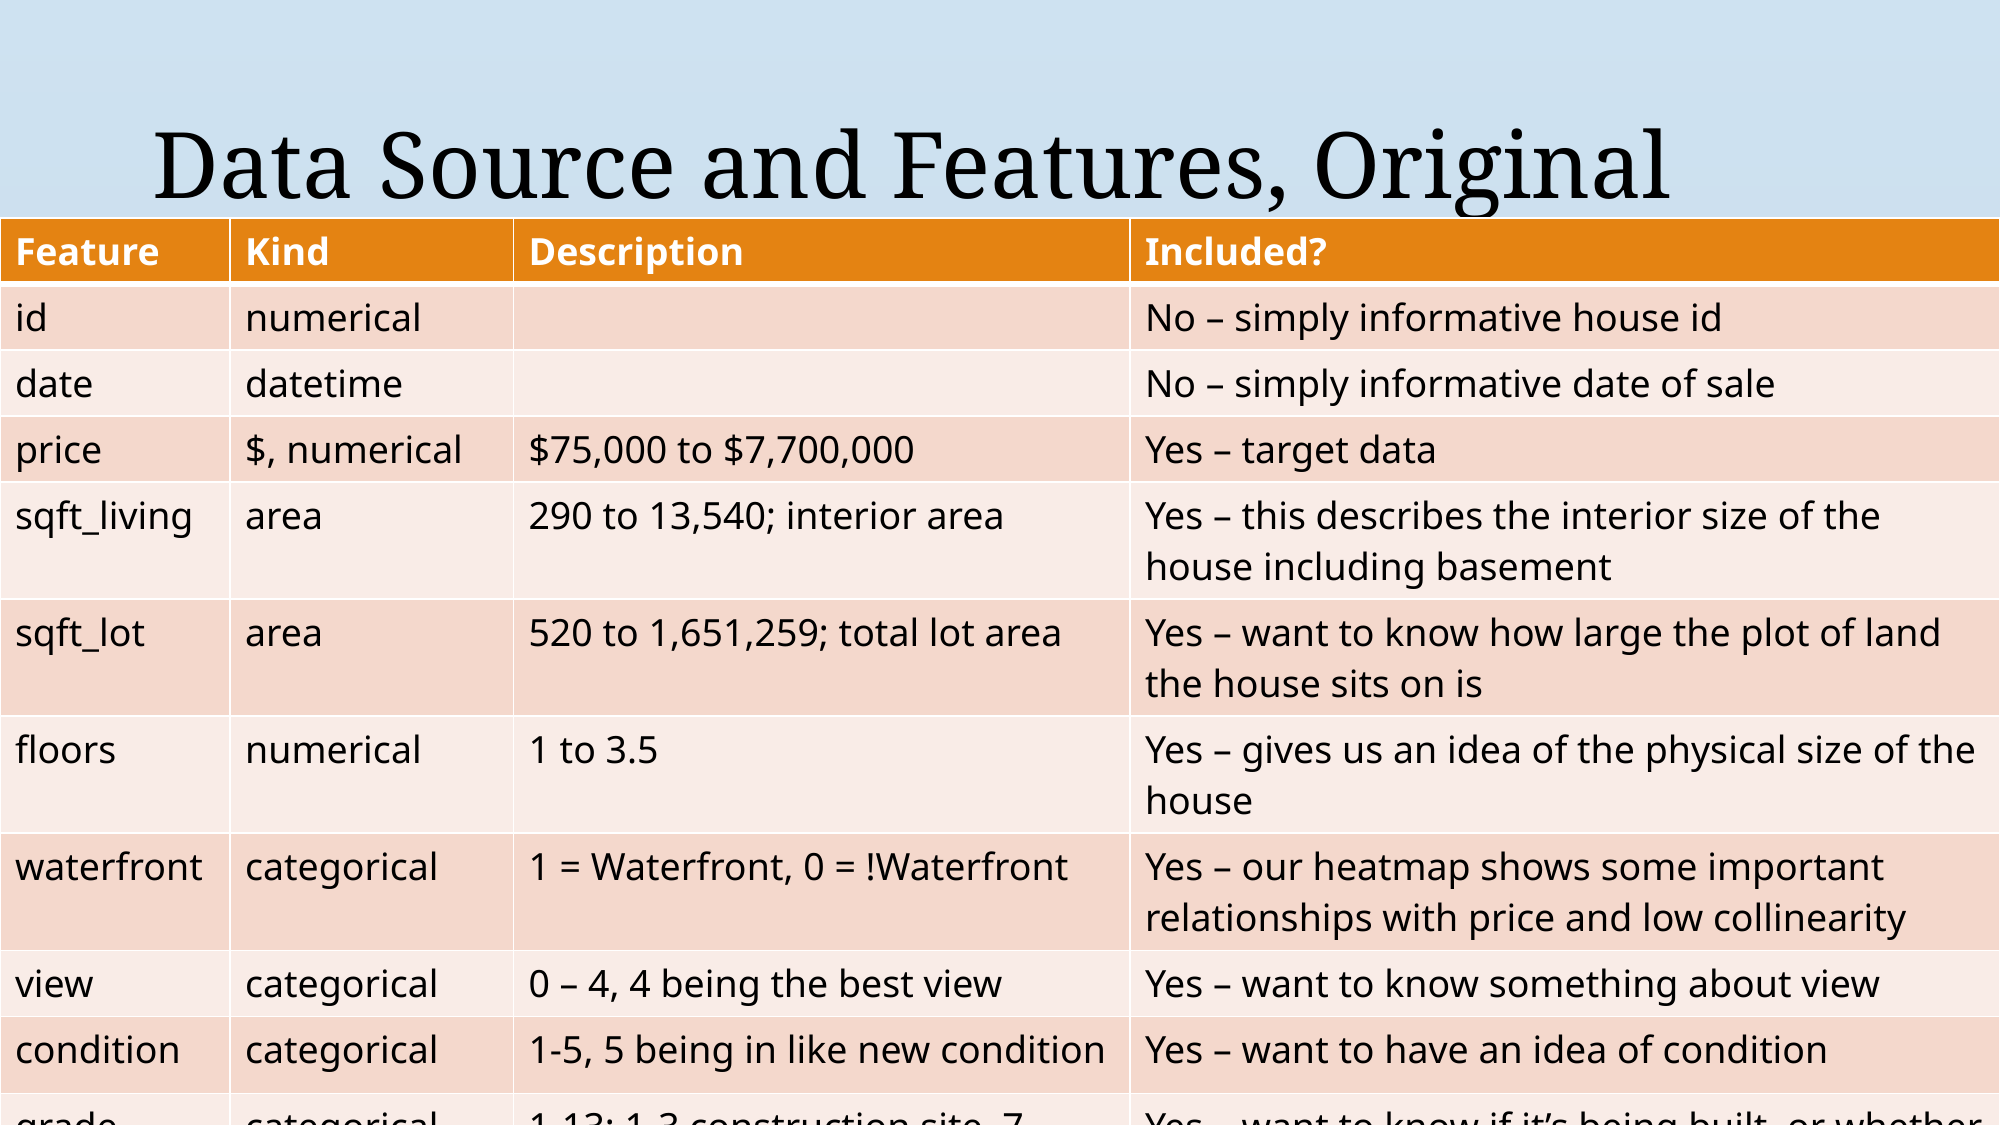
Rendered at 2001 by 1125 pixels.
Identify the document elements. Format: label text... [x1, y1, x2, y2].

table_cell [514, 287, 1129, 349]
table_cell Yes – target data [1131, 417, 1999, 481]
table_cell Yes – our heatmap shows some important relationships with price and low collinearity [1131, 834, 1999, 950]
table_header Included? [1131, 219, 1999, 281]
table_cell area [231, 483, 513, 598]
table_cell price [1, 417, 229, 481]
title Data Source and Features, Original [137, 59, 1863, 217]
table_cell sqft_living [1, 483, 229, 598]
table_cell Yes – this describes the interior size of the house including basement [1131, 483, 1999, 598]
table_header Description [514, 219, 1129, 281]
table_cell condition [1, 1017, 229, 1093]
table_cell 1-13; 1-3 construction site, 7 average, 11-13 have high quality construction and design [514, 1094, 1129, 1125]
table_header Feature [1, 219, 229, 281]
table_header Kind [231, 219, 513, 281]
table_cell No – simply informative house id [1131, 287, 1999, 349]
table_cell numerical [231, 717, 513, 832]
table_cell Yes – want to have an idea of condition [1131, 1017, 1999, 1093]
table_cell numerical [231, 287, 513, 349]
table_cell id [1, 287, 229, 349]
table_cell [514, 351, 1129, 415]
table_cell grade [1, 1094, 229, 1125]
table_cell view [1, 951, 229, 1016]
table_cell 0 – 4, 4 being the best view [514, 951, 1129, 1016]
table_cell floors [1, 717, 229, 832]
table_cell $75,000 to $7,700,000 [514, 417, 1129, 481]
table_cell 1 = Waterfront, 0 = !Waterfront [514, 834, 1129, 950]
table_cell categorical [231, 1094, 513, 1125]
table_cell area [231, 600, 513, 715]
table_cell 520 to 1,651,259; total lot area [514, 600, 1129, 715]
table_cell categorical [231, 834, 513, 950]
table_cell Yes – want to know something about view [1131, 951, 1999, 1016]
table_cell Yes – want to know if it’s being built, or whether it is a full-scale, well-constructed house with beautiful features [1131, 1094, 1999, 1125]
table_cell Yes – want to know how large the plot of land the house sits on is [1131, 600, 1999, 715]
table_cell Yes – gives us an idea of the physical size of the house [1131, 717, 1999, 832]
table_cell date [1, 351, 229, 415]
table_cell 1-5, 5 being in like new condition [514, 1017, 1129, 1093]
table_cell No – simply informative date of sale [1131, 351, 1999, 415]
table_cell waterfront [1, 834, 229, 950]
table_cell categorical [231, 1017, 513, 1093]
table_cell $, numerical [231, 417, 513, 481]
table_cell sqft_lot [1, 600, 229, 715]
table_cell datetime [231, 351, 513, 415]
table_cell 1 to 3.5 [514, 717, 1129, 832]
table_cell categorical [231, 951, 513, 1016]
table_cell 290 to 13,540; interior area [514, 483, 1129, 598]
